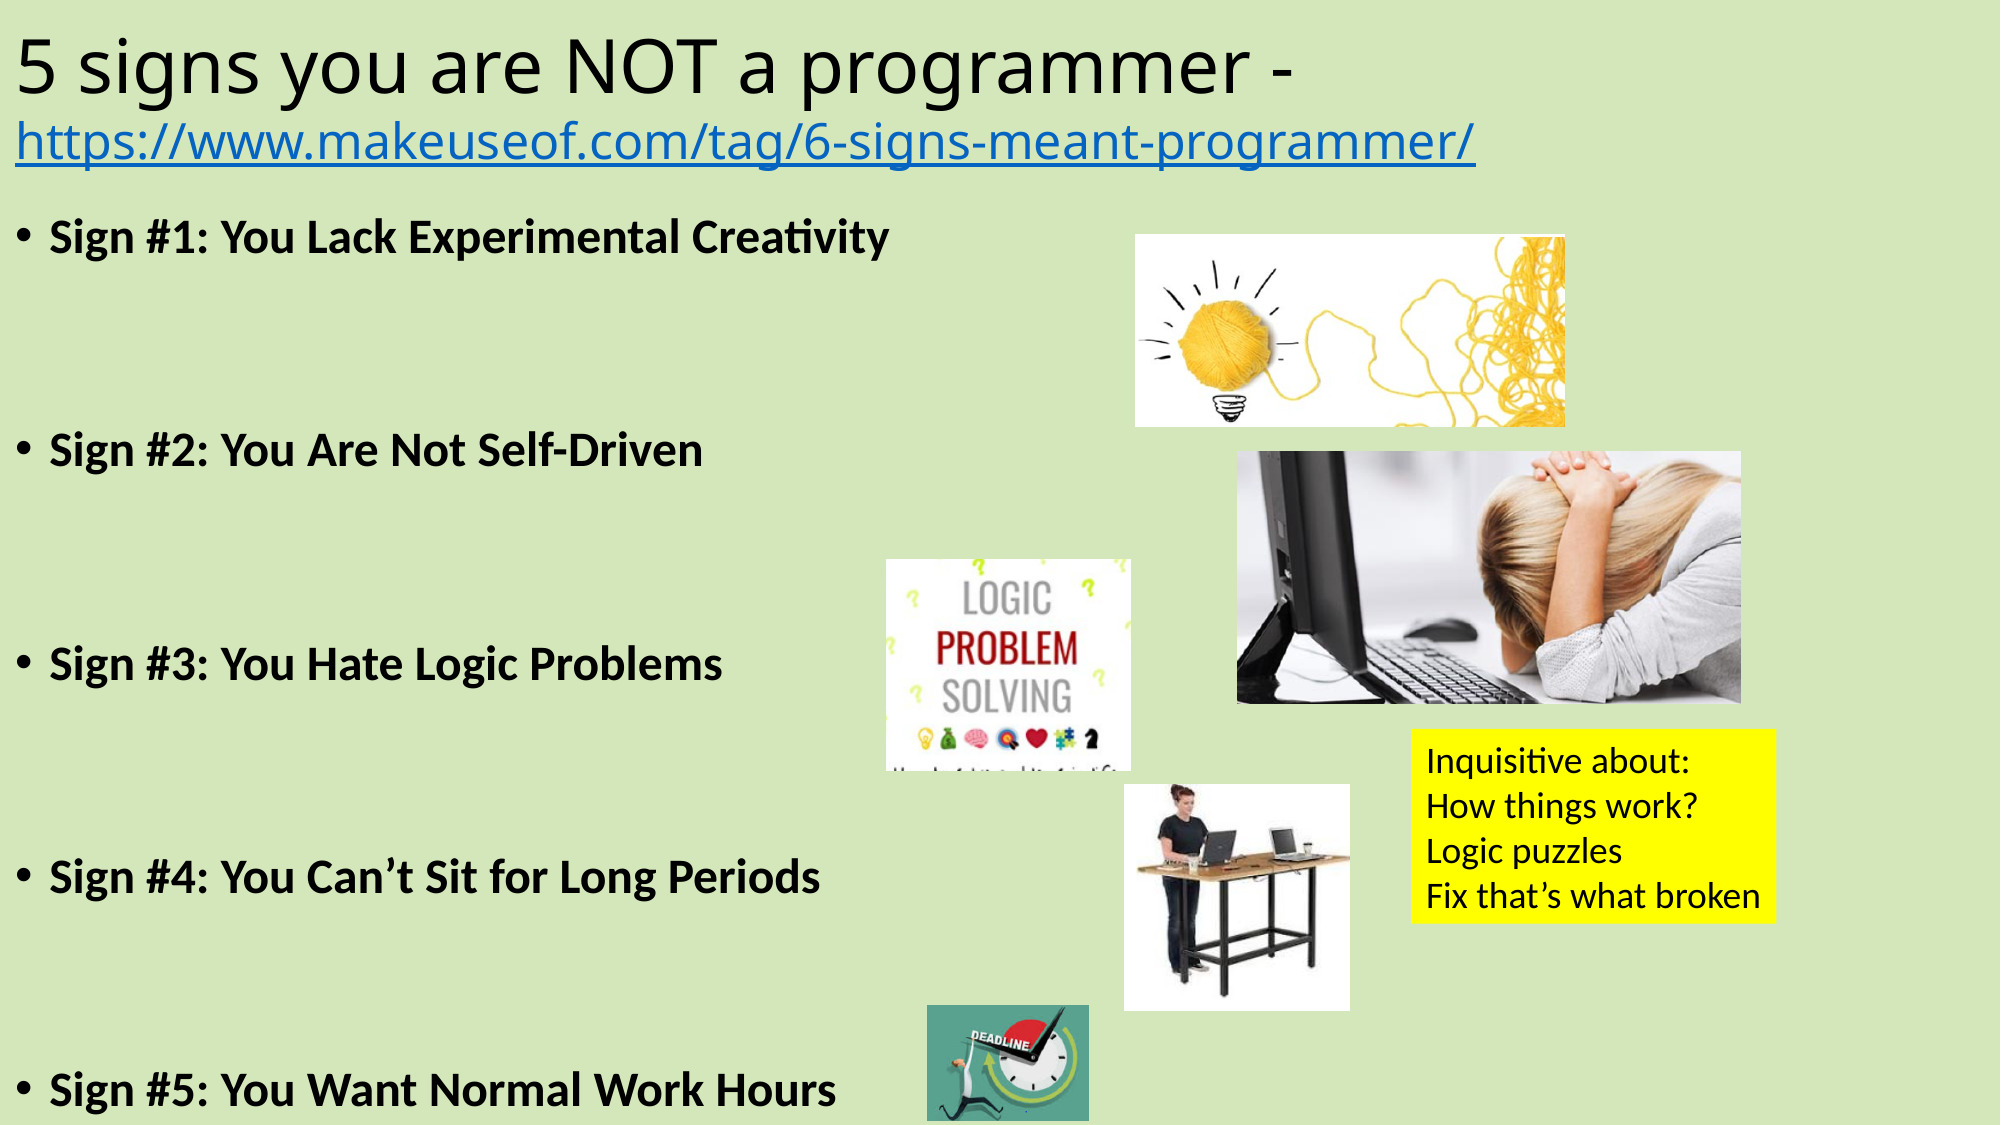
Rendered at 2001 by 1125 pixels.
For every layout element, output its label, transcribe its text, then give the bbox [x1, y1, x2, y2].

text_box Inquisitive about: How things work? Logic puzzles Fix that’s what broken [1411, 728, 1777, 924]
picture [1135, 234, 1565, 427]
list Sign #1: You Lack Experimental Creativity Sign #2: You Are Not Self-Driven Sign #3: You Hate Logic Problems Sign #4: You Can’t Sit for Long Periods Sign #5: You Want Normal Work Hours [0, 203, 1725, 1125]
picture [886, 559, 1131, 771]
title 5 signs you are NOT a programmer - https://www.makeuseof.com/tag/6-signs-meant-programmer/ [0, 0, 1725, 203]
picture [927, 1005, 1089, 1122]
picture [1237, 451, 1741, 704]
picture [1124, 784, 1350, 1011]
